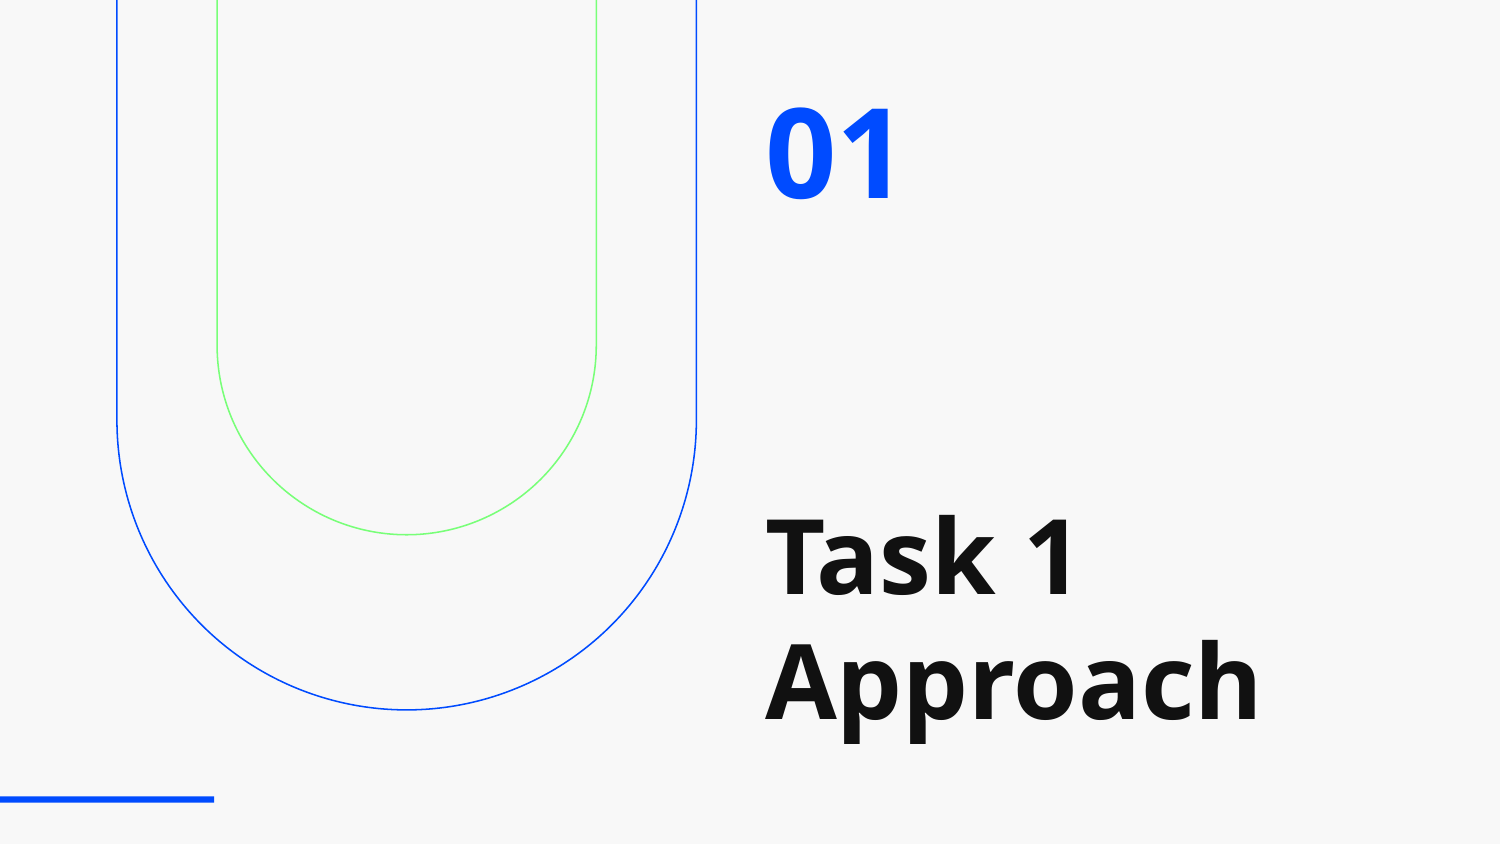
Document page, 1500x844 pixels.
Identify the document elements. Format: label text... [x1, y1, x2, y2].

title Task 1 Approach [750, 507, 1317, 756]
title 01 [750, 88, 1021, 239]
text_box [116, 0, 697, 711]
